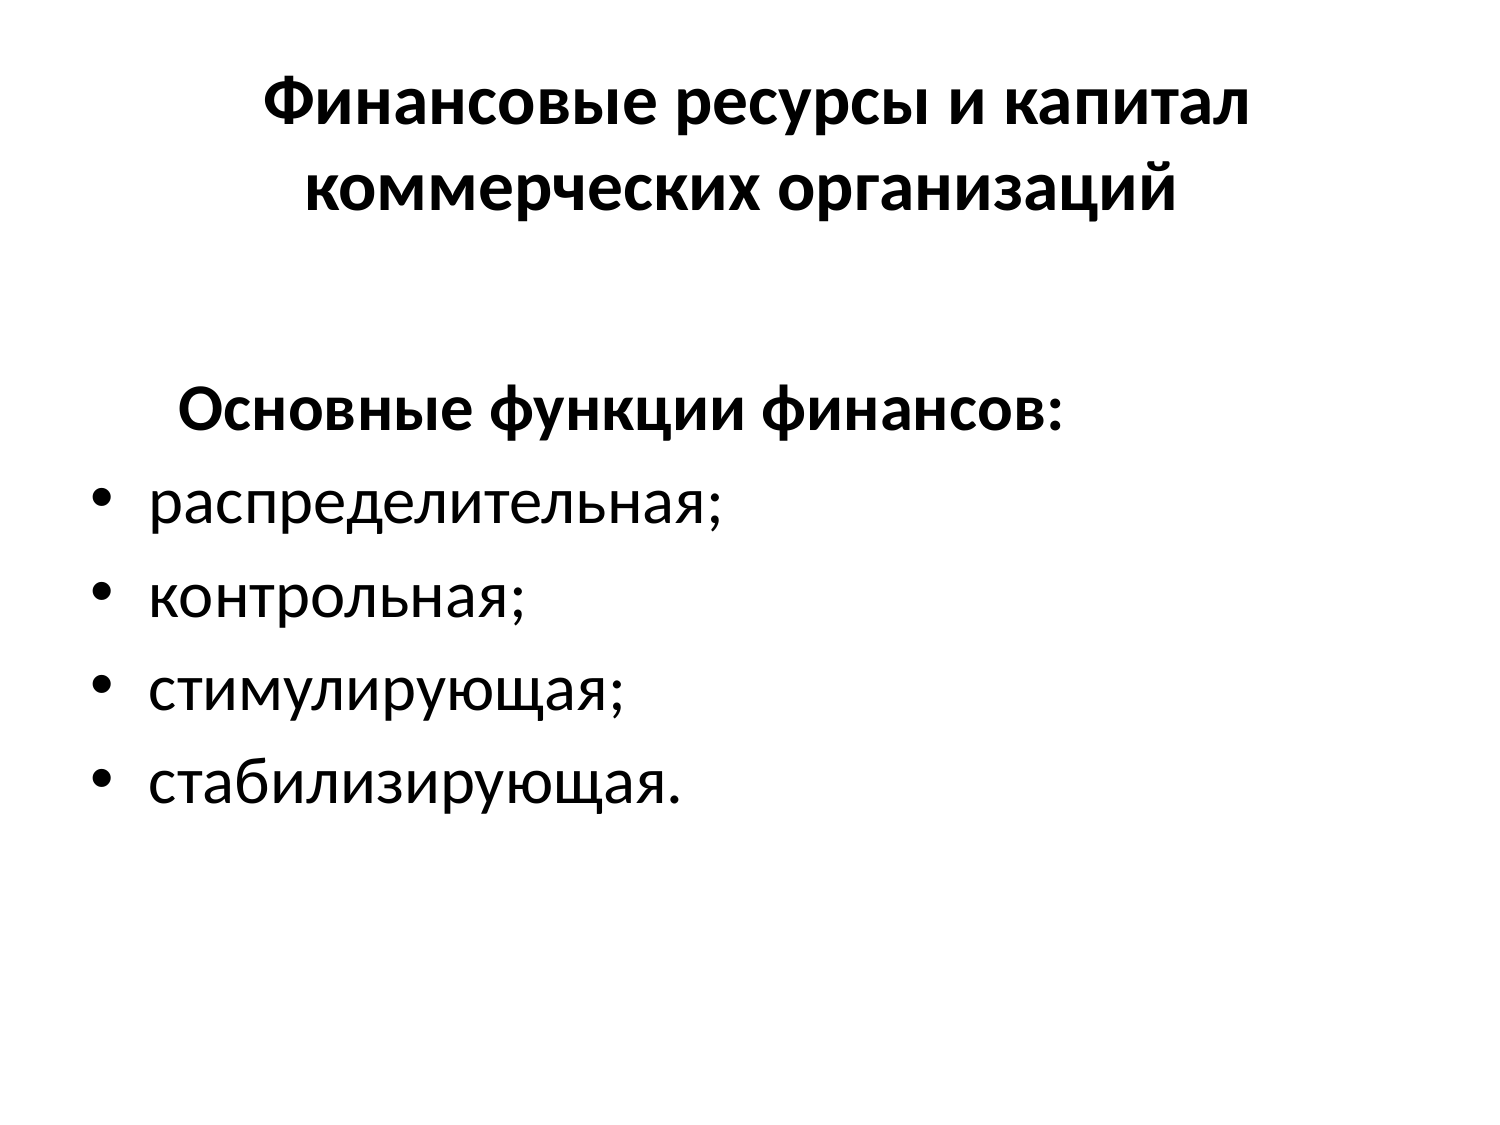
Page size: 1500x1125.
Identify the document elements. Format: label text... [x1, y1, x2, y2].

list Основные функции финансов: распределительная; контрольная; стимулирующая; стабилизирующая. [75, 262, 1425, 1005]
title Финансовые ресурсы и капитал коммерческих организаций [75, 45, 1425, 233]
